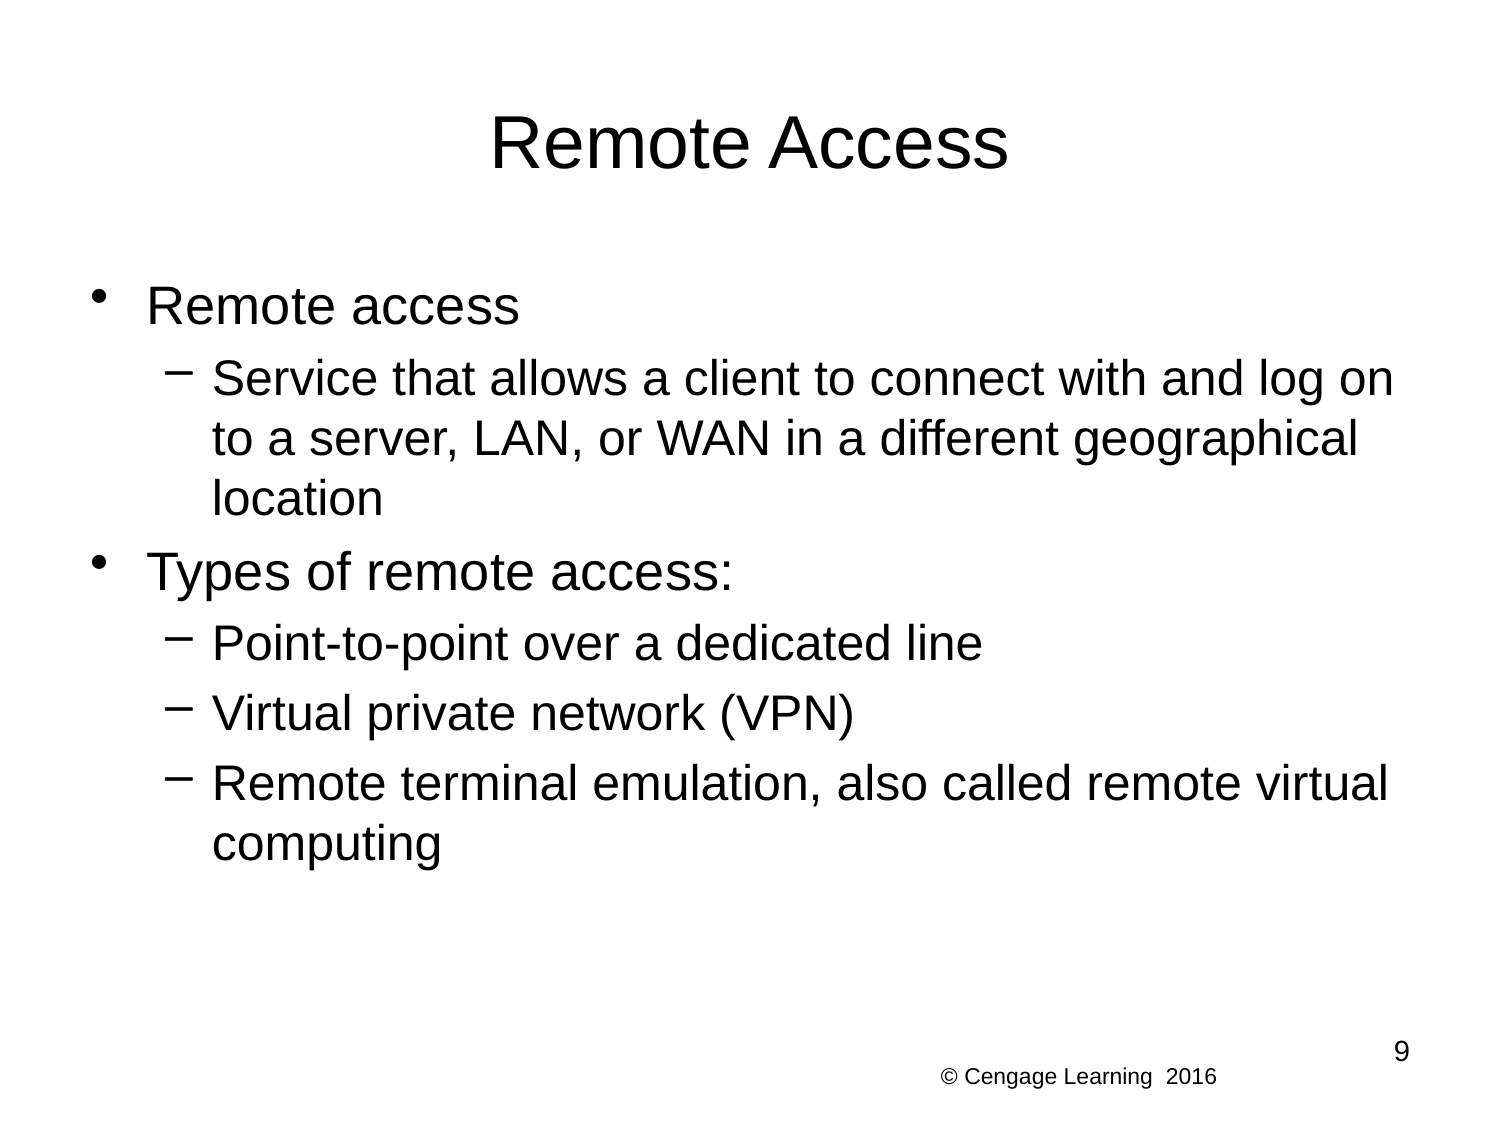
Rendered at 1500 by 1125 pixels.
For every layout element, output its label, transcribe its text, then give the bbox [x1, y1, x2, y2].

title Remote Access [75, 45, 1425, 233]
list Remote access Service that allows a client to connect with and log on to a server, LAN, or WAN in a different geographical location Types of remote access: Point-to-point over a dedicated line Virtual private network (VPN) Remote terminal emulation, also called remote virtual computing [75, 262, 1425, 1005]
slide_number 9 [1312, 1024, 1426, 1103]
